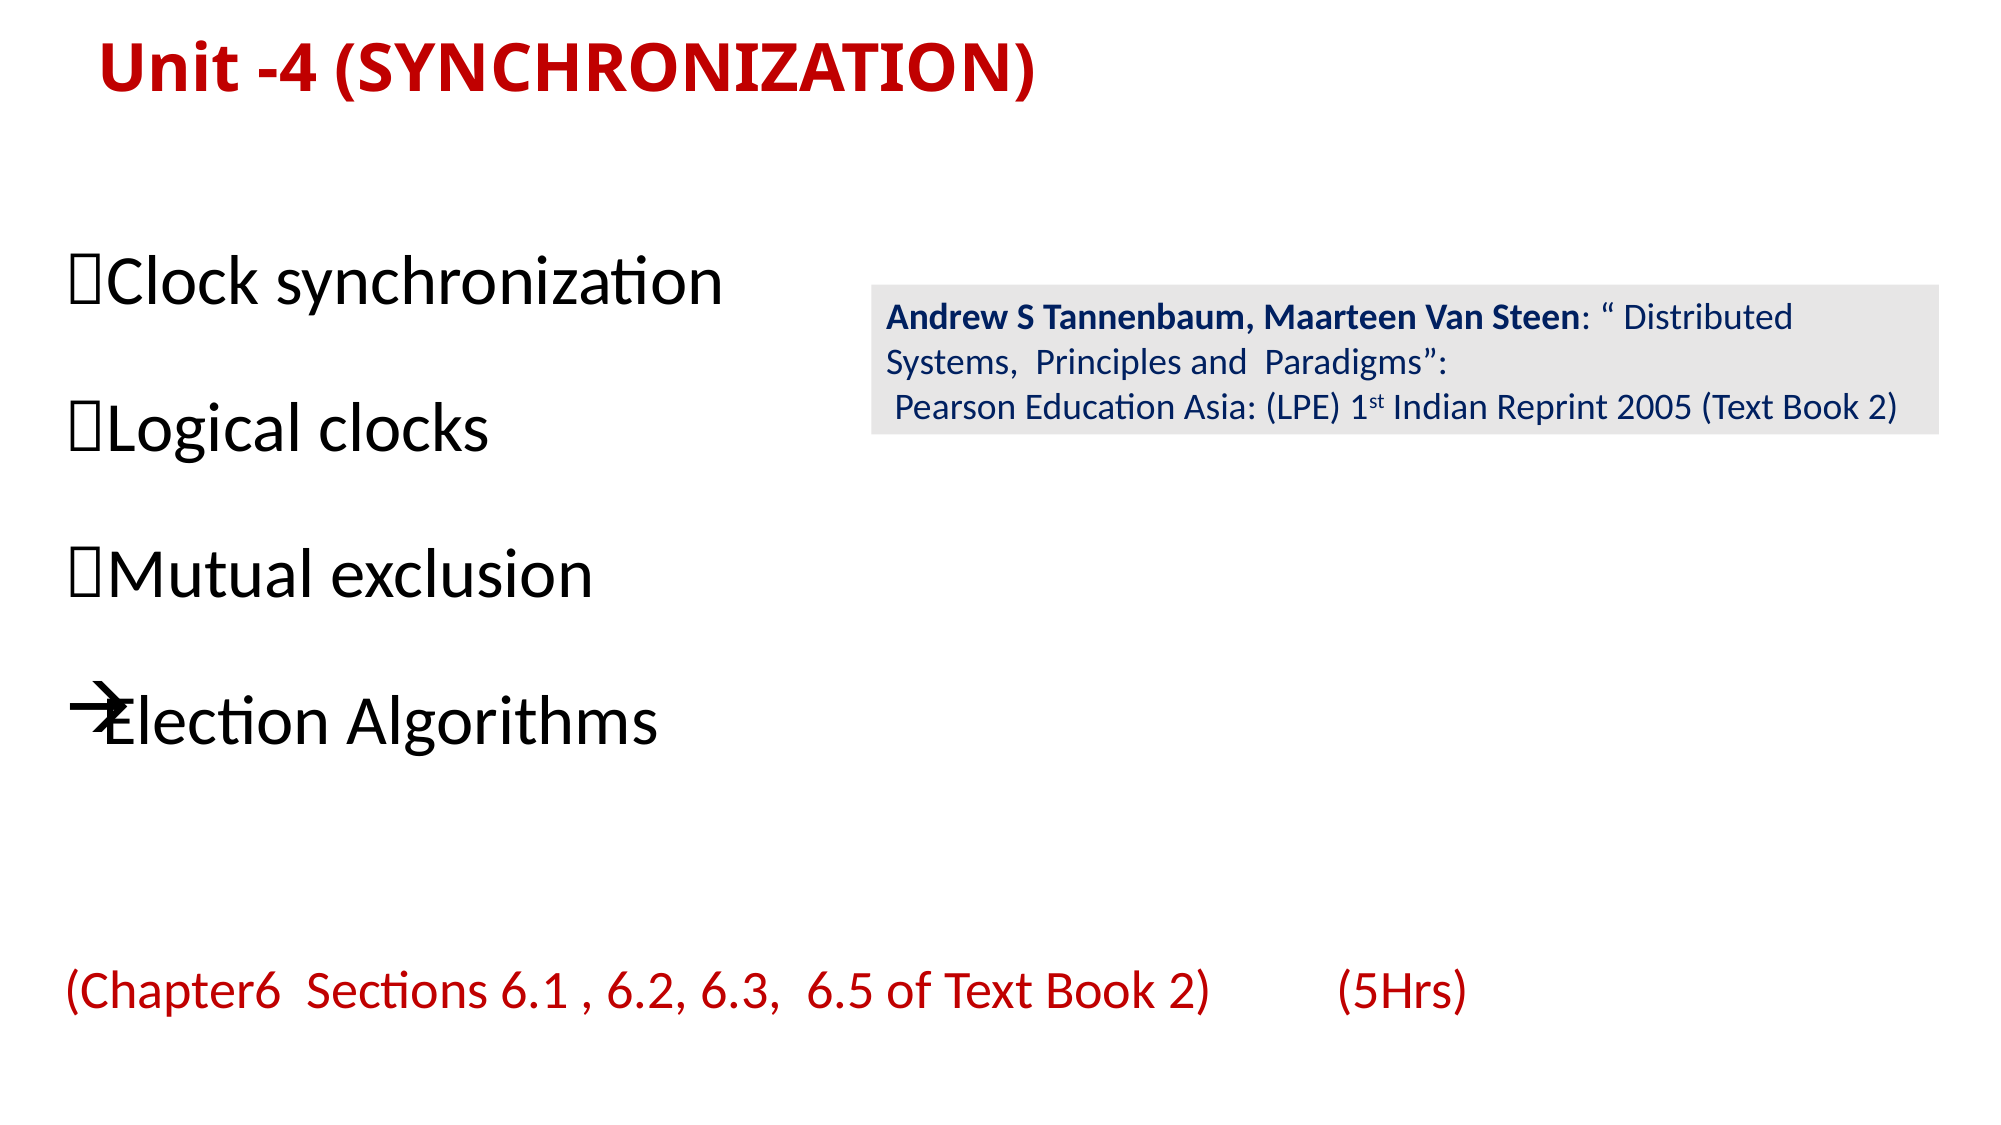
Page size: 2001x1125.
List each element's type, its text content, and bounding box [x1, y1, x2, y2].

title Unit -4 (SYNCHRONIZATION) [82, 11, 1808, 127]
text_box Andrew S Tannenbaum, Maarteen Van Steen: “ Distributed Systems, Principles and Paradigms”: Pearson Education Asia: (LPE) 1st Indian Reprint 2005 (Text Book 2) [871, 284, 1939, 435]
list Clock synchronization Logical clocks Mutual exclusion Election Algorithms (Chapter6 Sections 6.1 , 6.2, 6.3, 6.5 of Text Book 2) (5Hrs) [49, 127, 1966, 1033]
